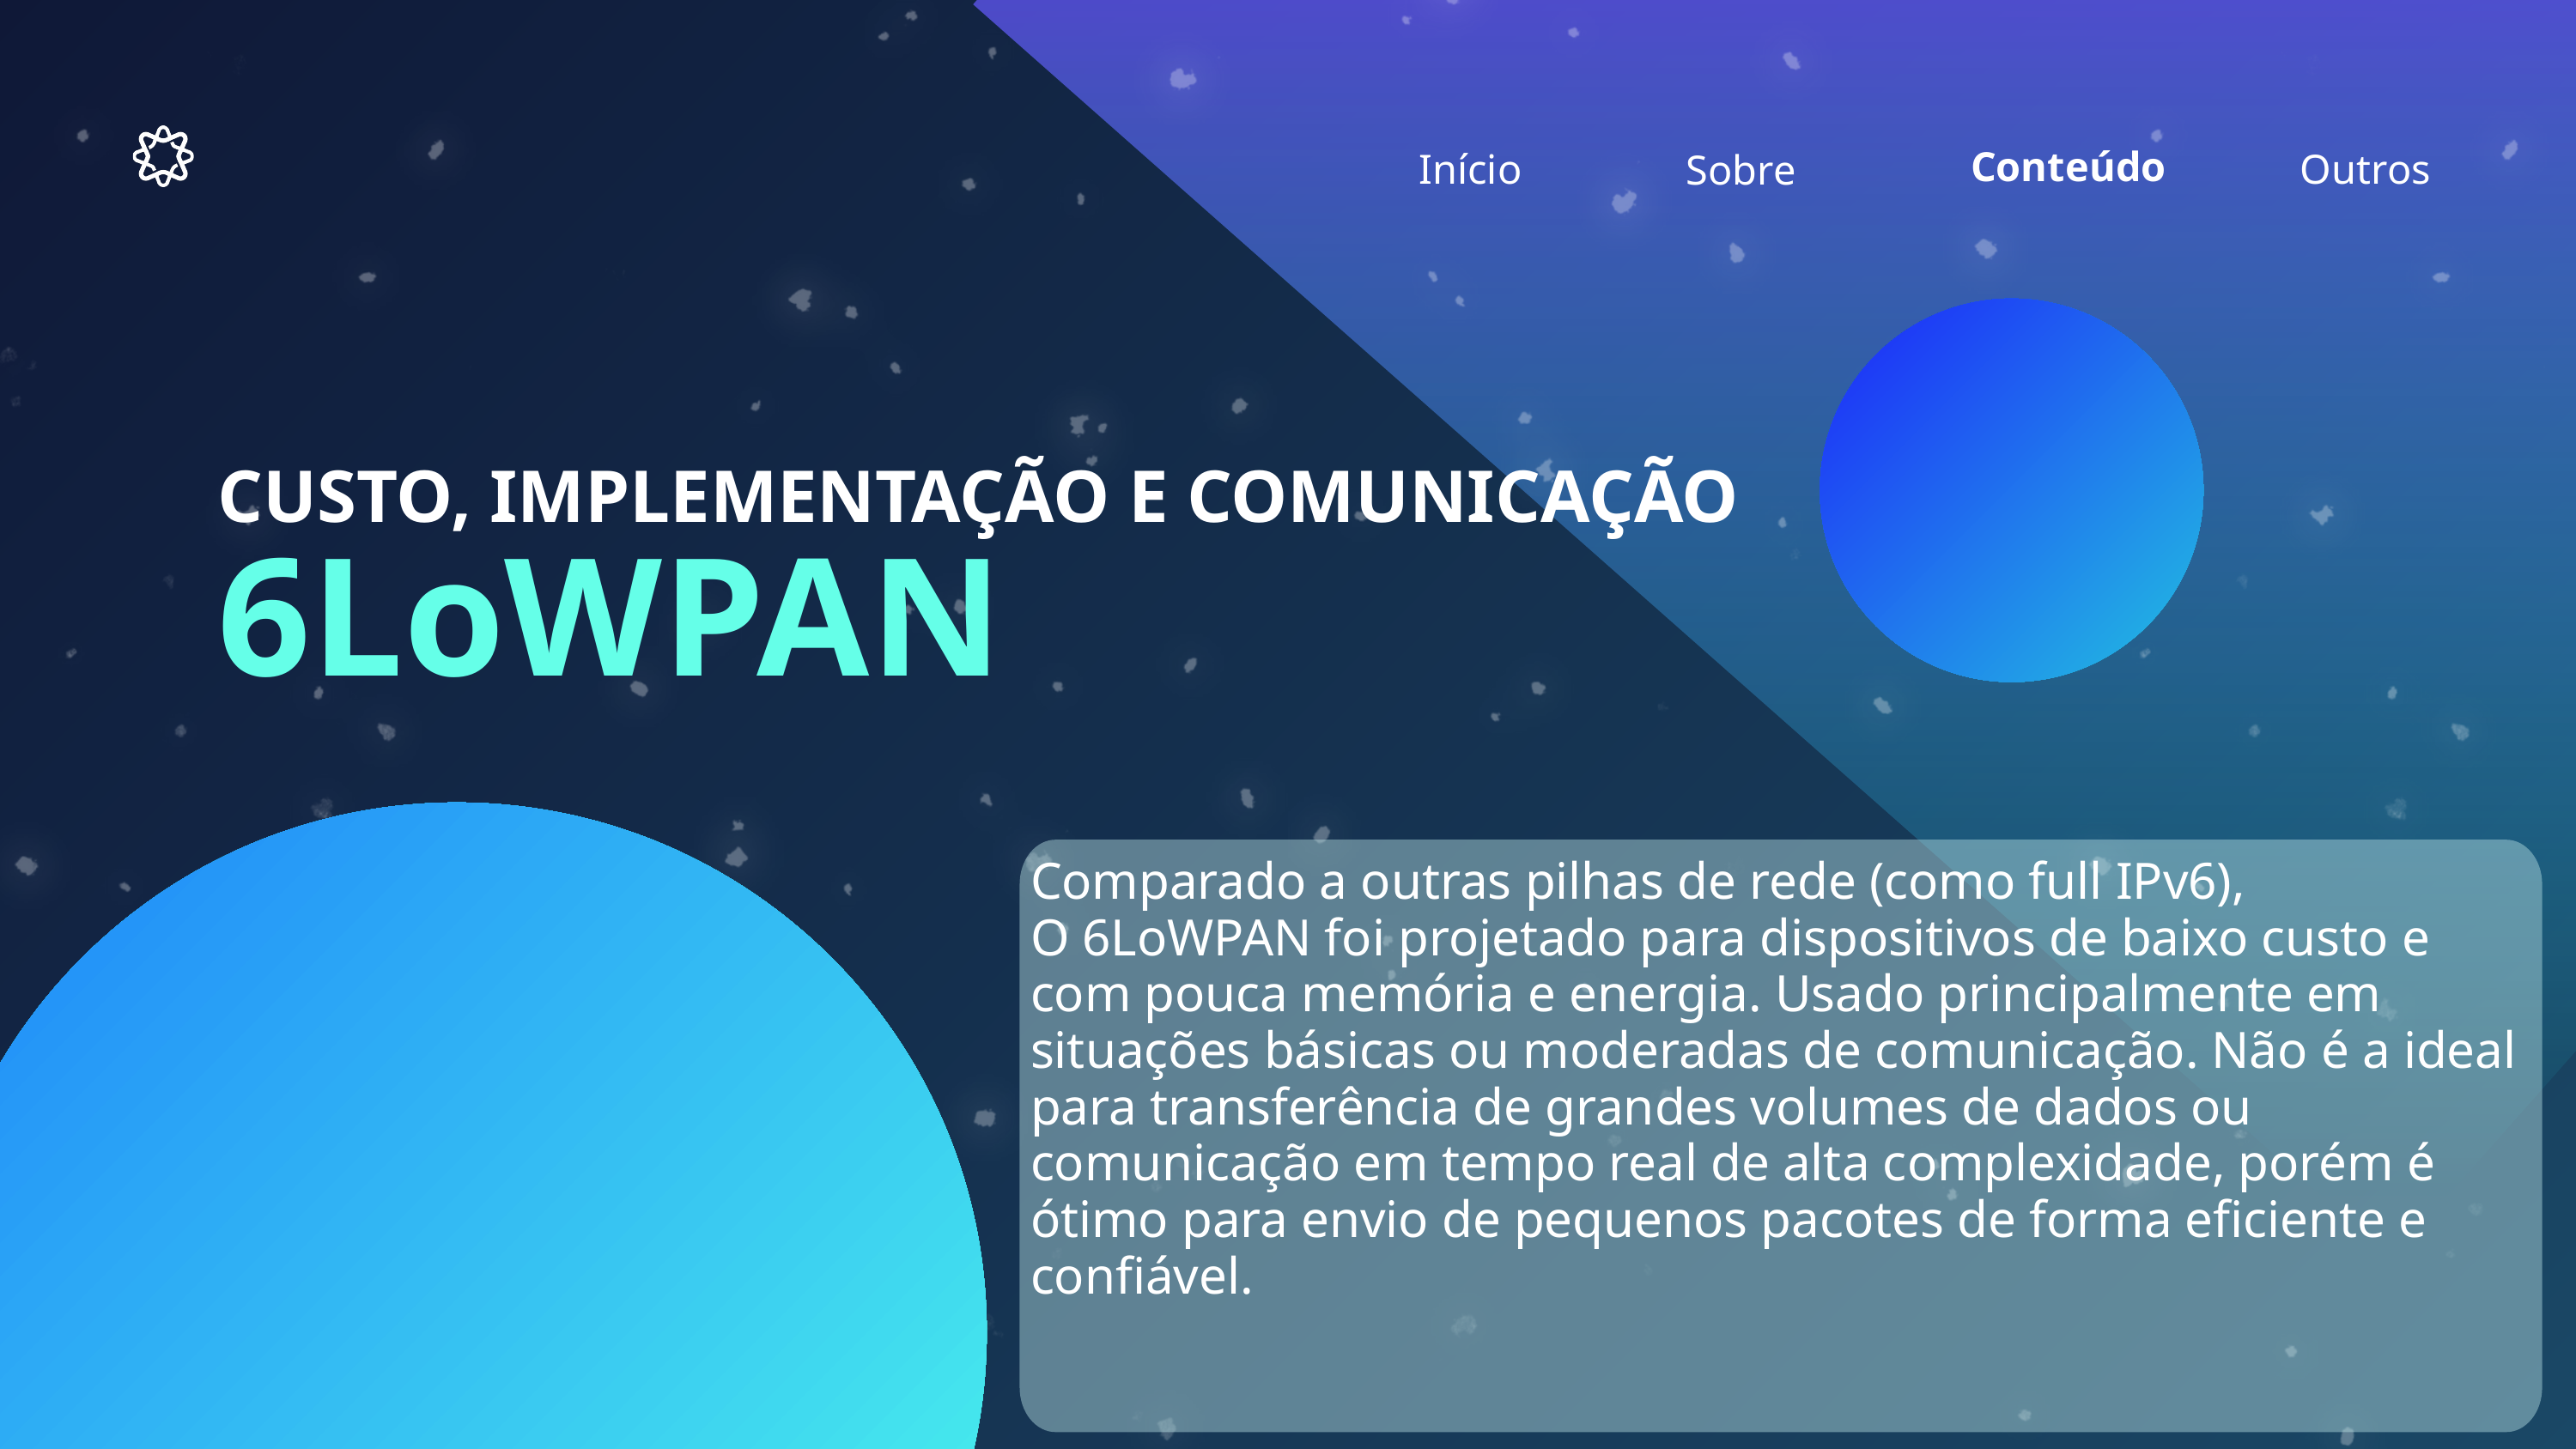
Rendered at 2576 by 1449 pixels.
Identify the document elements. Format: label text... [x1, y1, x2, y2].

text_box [1019, 839, 2543, 1433]
text_box Conteúdo [1933, 132, 2204, 190]
text_box [0, 0, 1288, 1449]
text_box CUSTO, IMPLEMENTAÇÃO E COMUNICAÇÃO [217, 321, 1752, 537]
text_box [1820, 298, 2204, 682]
text_box 6LoWPAN [217, 512, 1523, 709]
text_box Início [1287, 136, 1522, 192]
text_box Sobre [1607, 136, 1876, 193]
text_box [132, 125, 194, 187]
text_box Outros [2117, 136, 2432, 192]
text_box [1288, 0, 2576, 1449]
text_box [0, 802, 987, 1449]
